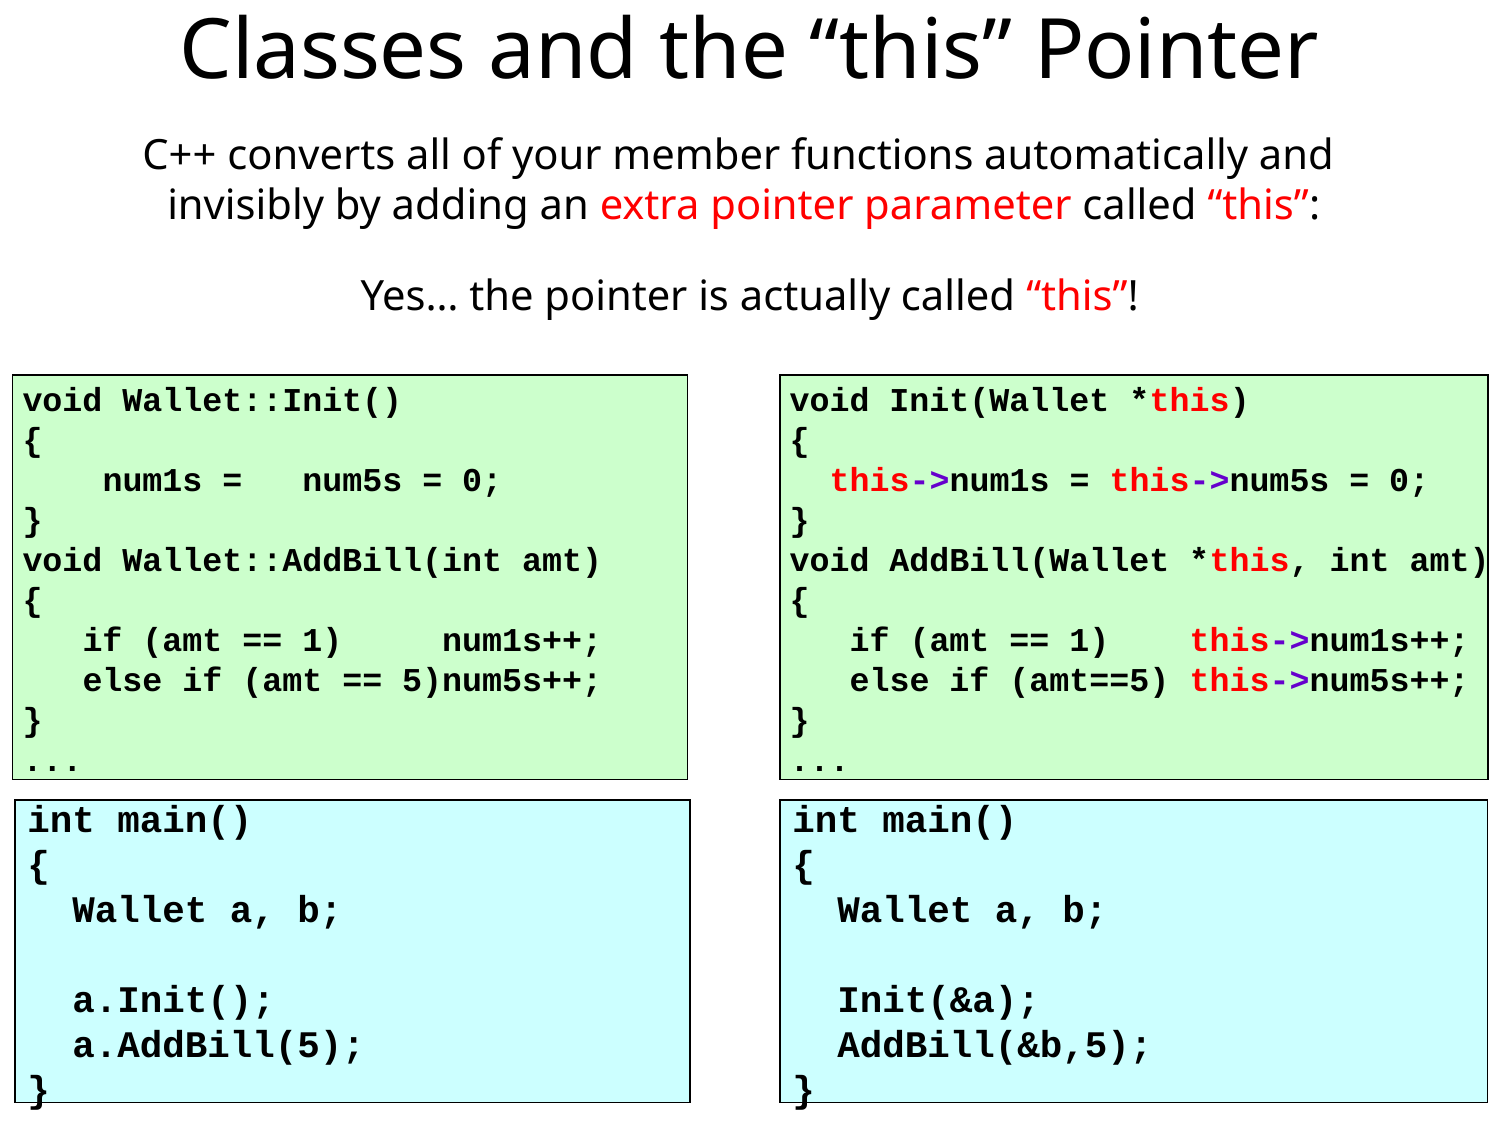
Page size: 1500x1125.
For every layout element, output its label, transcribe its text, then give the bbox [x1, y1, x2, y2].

text_box Classes and the “this” Pointer [112, 0, 1388, 175]
text_box void Wallet::Init() { num1s = num5s = 0; } void Wallet::AddBill(int amt) { if (amt == 1) num1s++; else if (amt == 5)num5s++; } ... [7, 371, 758, 786]
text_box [774, 371, 1500, 1119]
text_box C++ converts all of your member functions automatically and invisibly by adding an extra pointer parameter called “this”: [12, 120, 1475, 235]
text_box Yes… the pointer is actually called “this”! [345, 261, 1154, 326]
text_box int main() { Wallet a, b; a.Init(); a.AddBill(5); } [12, 787, 691, 1118]
